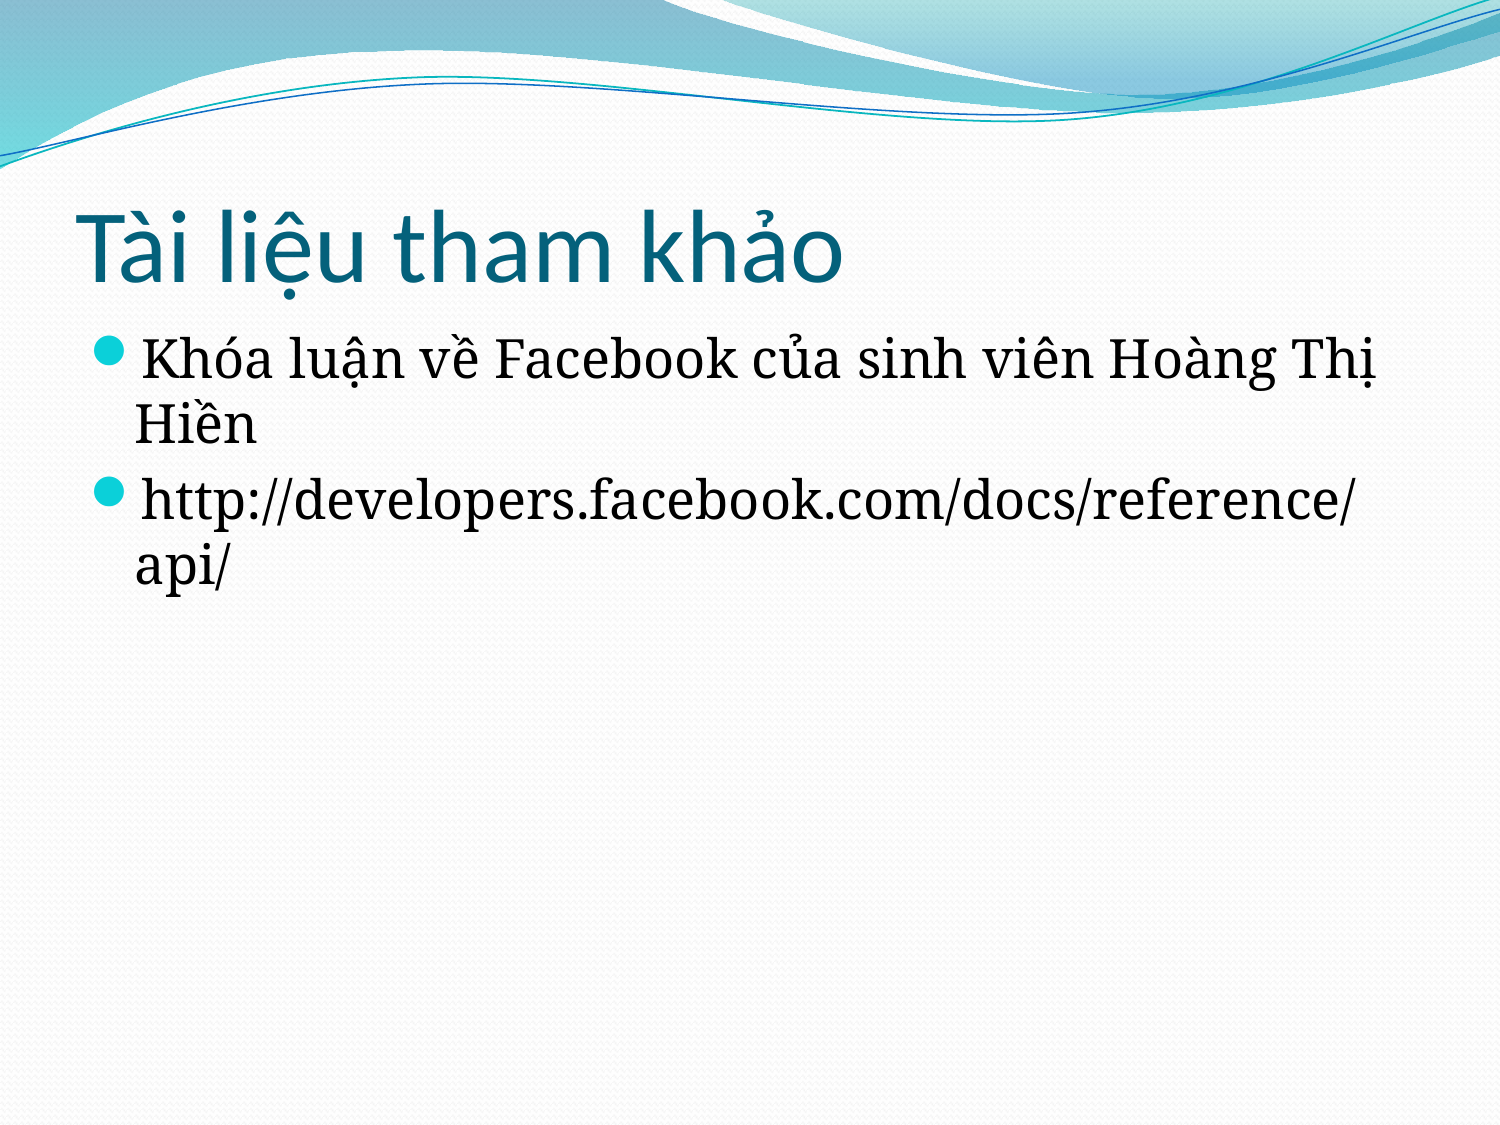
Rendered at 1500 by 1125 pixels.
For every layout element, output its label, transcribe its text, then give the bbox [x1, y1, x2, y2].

list Khóa luận về Facebook của sinh viên Hoàng Thị Hiền http://developers.facebook.com/docs/reference/api/ [75, 317, 1425, 1038]
title Tài liệu tham khảo [75, 115, 1425, 303]
